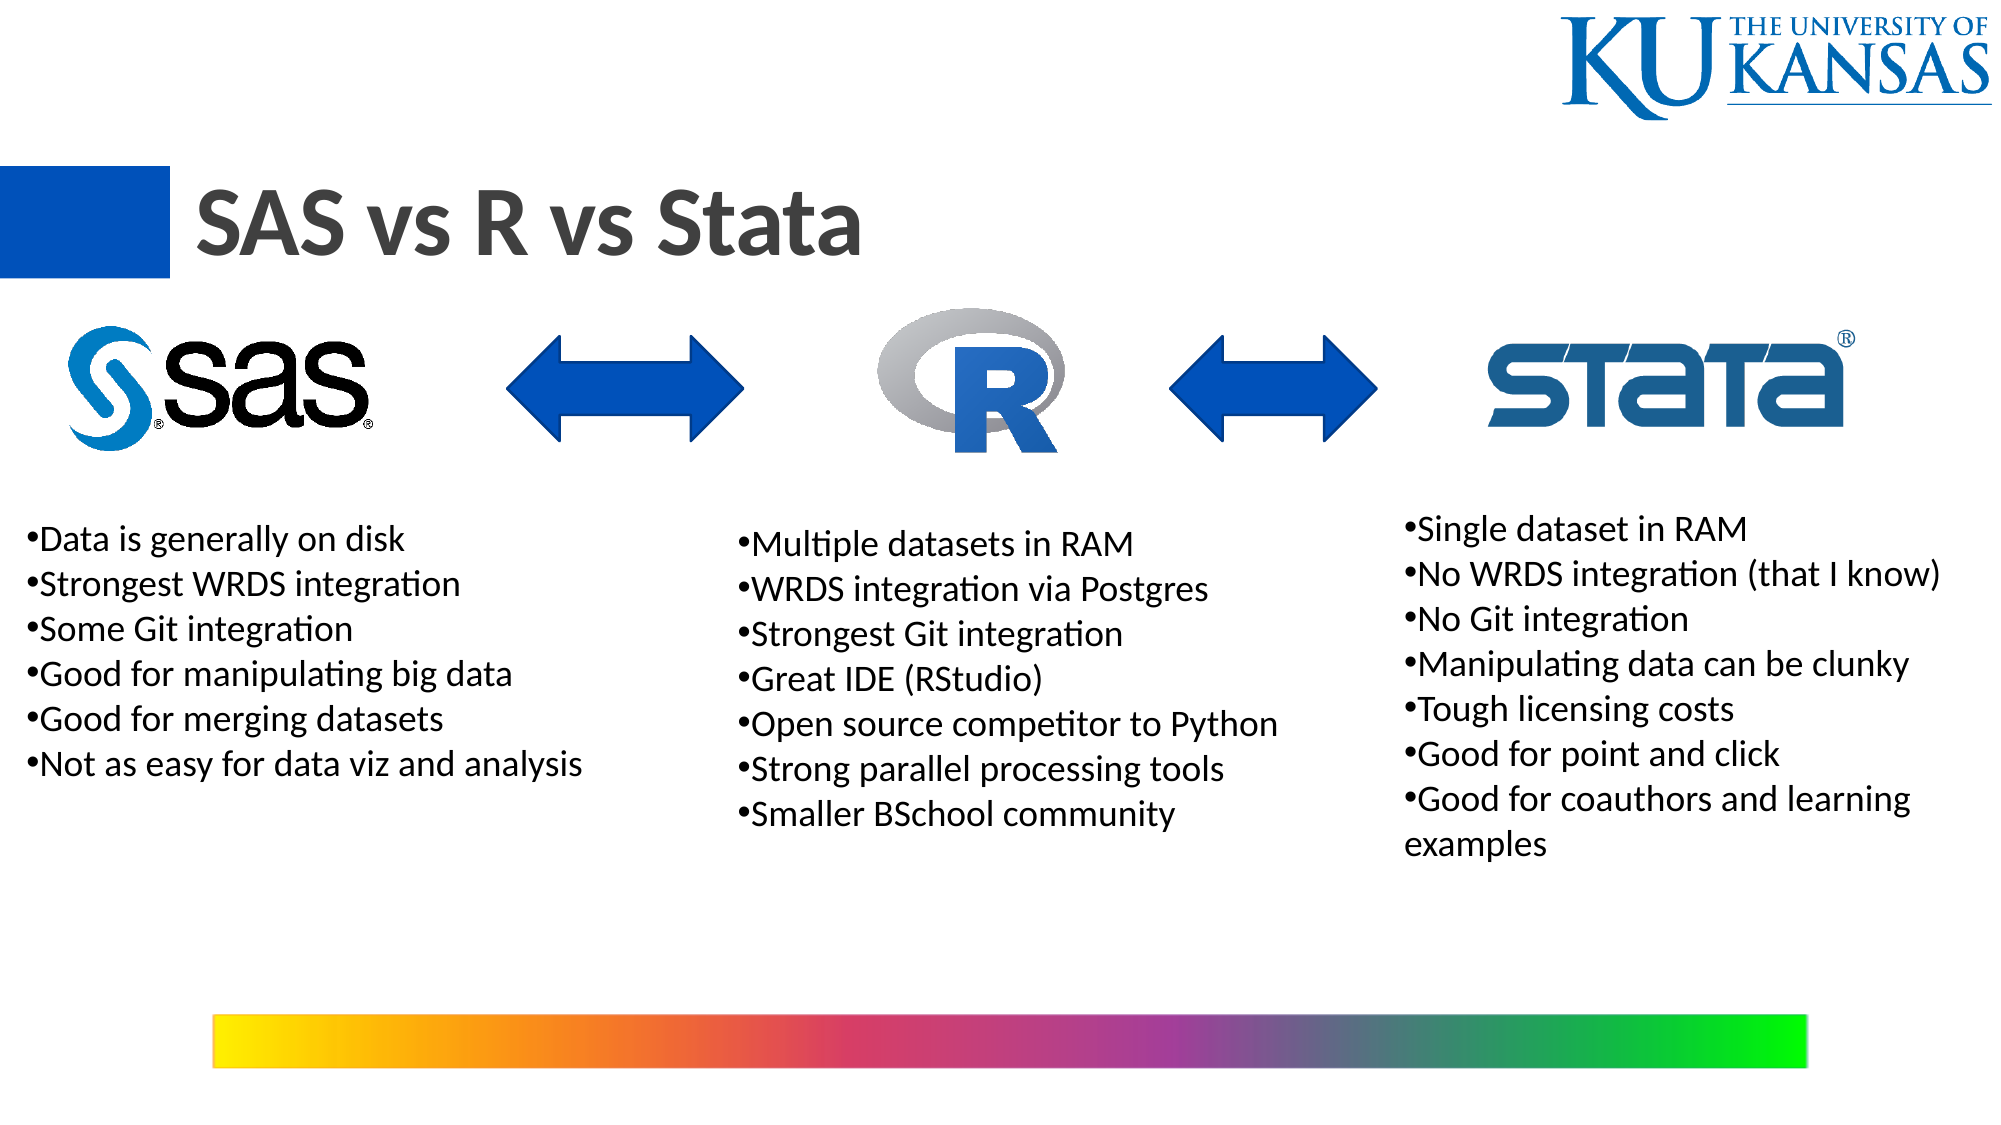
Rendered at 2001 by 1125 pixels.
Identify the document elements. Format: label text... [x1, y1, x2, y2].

picture [67, 325, 373, 452]
picture [877, 306, 1066, 453]
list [139, 987, 1890, 1121]
picture [1552, 11, 2000, 125]
picture [1481, 325, 1857, 434]
title SAS vs R vs Stata [180, 47, 1955, 285]
text_box Data is generally on disk Strongest WRDS integration Some Git integration Good for manipulating big data Good for merging datasets Not as easy for data viz and analysis [11, 506, 599, 792]
text_box Single dataset in RAM No WRDS integration (that I know) No Git integration Manipulating data can be clunky Tough licensing costs Good for point and click Good for coauthors and learning examples [1389, 496, 2000, 917]
text_box Multiple datasets in RAM WRDS integration via Postgres Strongest Git integration Great IDE (RStudio) Open source competitor to Python Strong parallel processing tools Smaller BSchool community [723, 511, 1295, 932]
text_box [506, 334, 745, 443]
text_box [1169, 334, 1378, 443]
